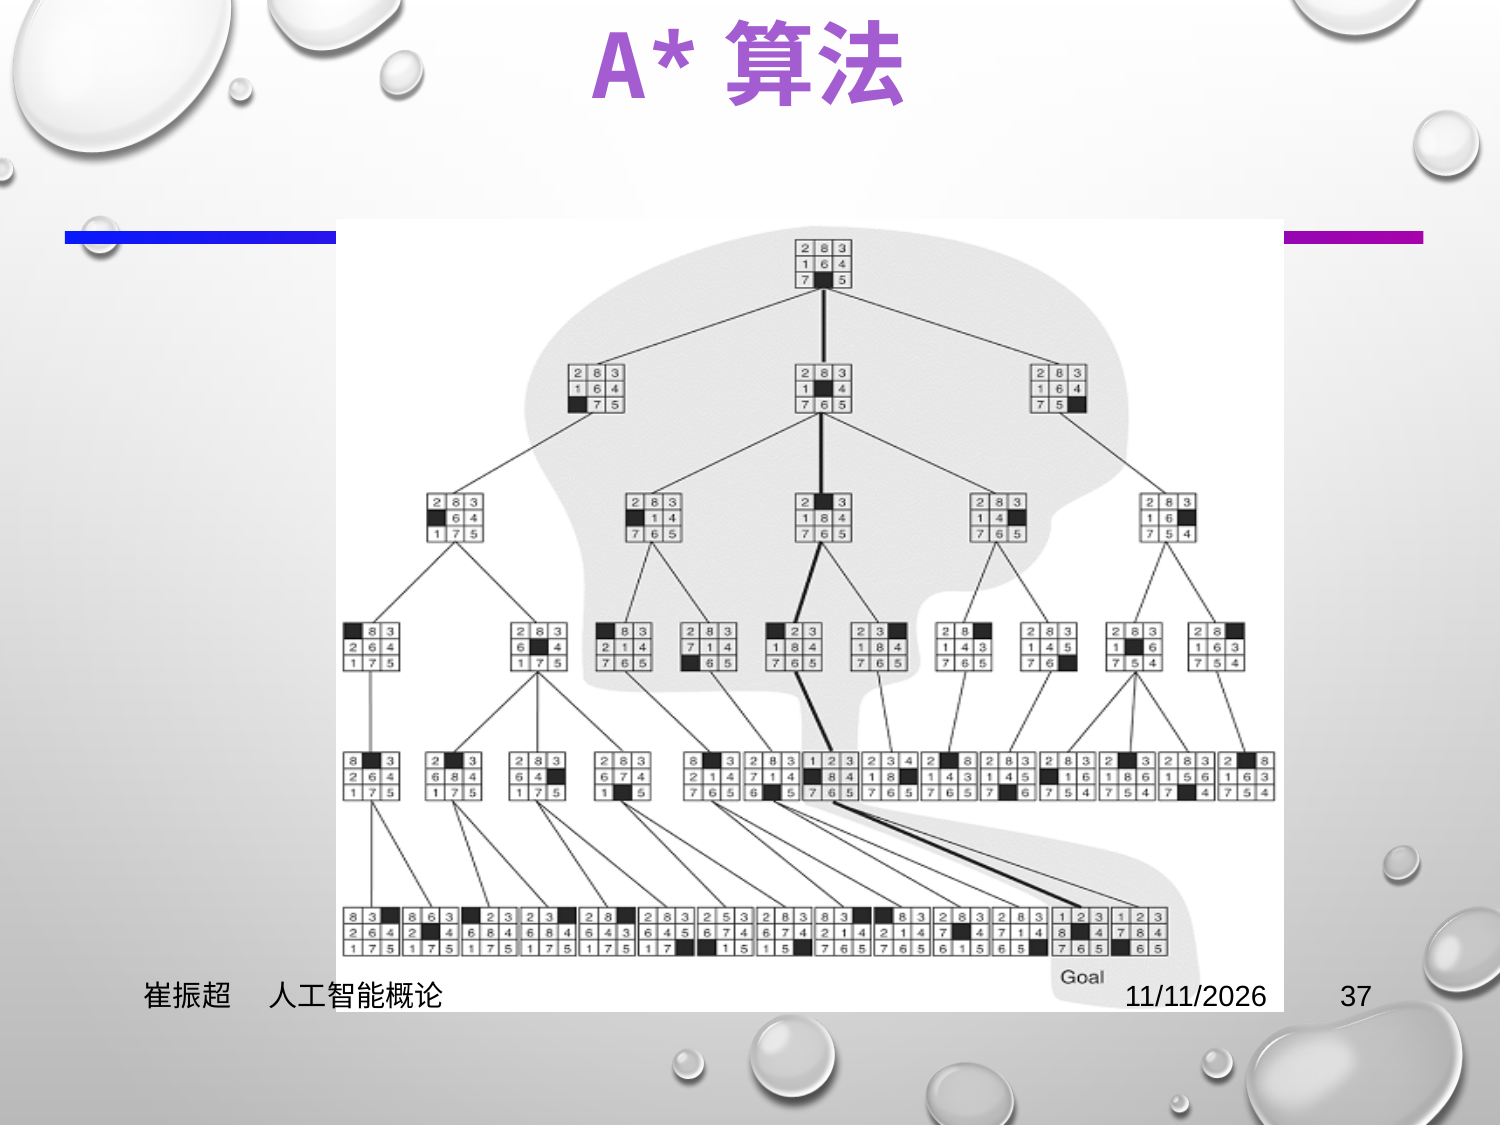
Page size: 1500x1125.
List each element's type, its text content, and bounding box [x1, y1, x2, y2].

picture [0, 0, 1500, 1125]
slide_number 37 [1293, 965, 1388, 1025]
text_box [336, 219, 1284, 1012]
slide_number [944, 1020, 1283, 1025]
text_box A*算法 [112, 0, 1388, 188]
footer 崔振超 人工智能概论 [112, 965, 934, 1025]
